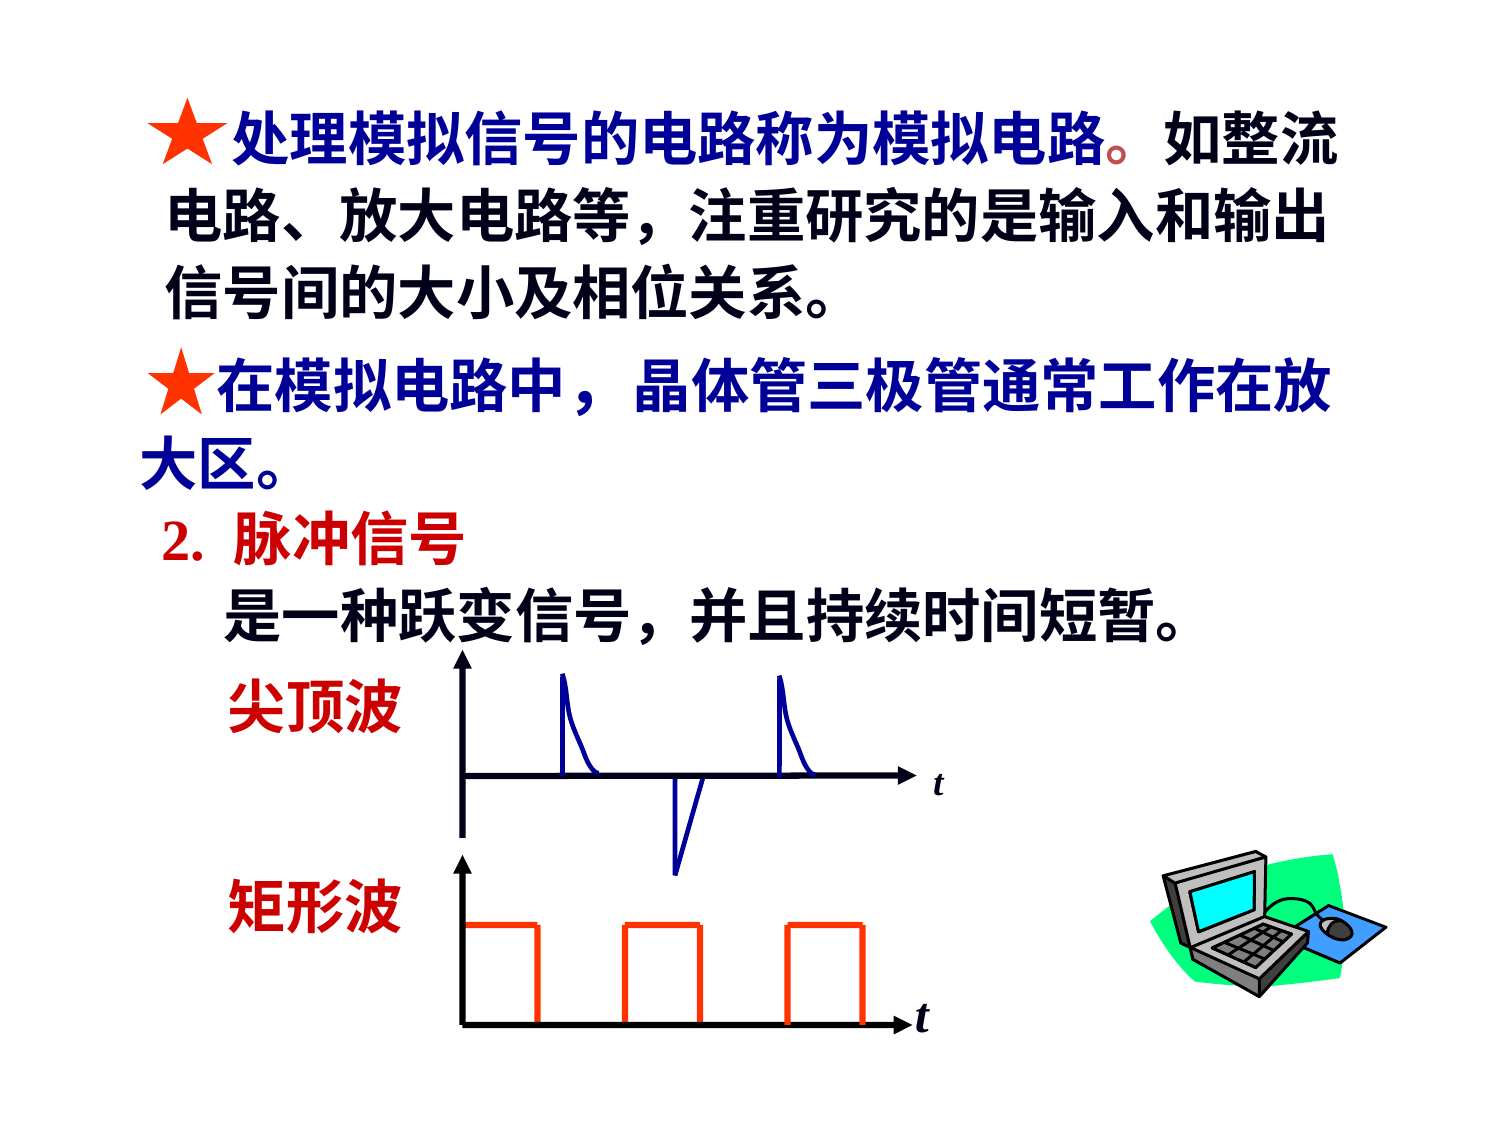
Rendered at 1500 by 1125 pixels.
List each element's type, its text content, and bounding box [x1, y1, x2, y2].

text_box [212, 649, 961, 876]
text_box 2. 脉冲信号 是一种跃变信号，并且持续时间短暂。 [88, 487, 1229, 657]
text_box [212, 854, 951, 1051]
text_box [149, 87, 1388, 324]
picture [1149, 849, 1388, 999]
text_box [124, 324, 1388, 506]
